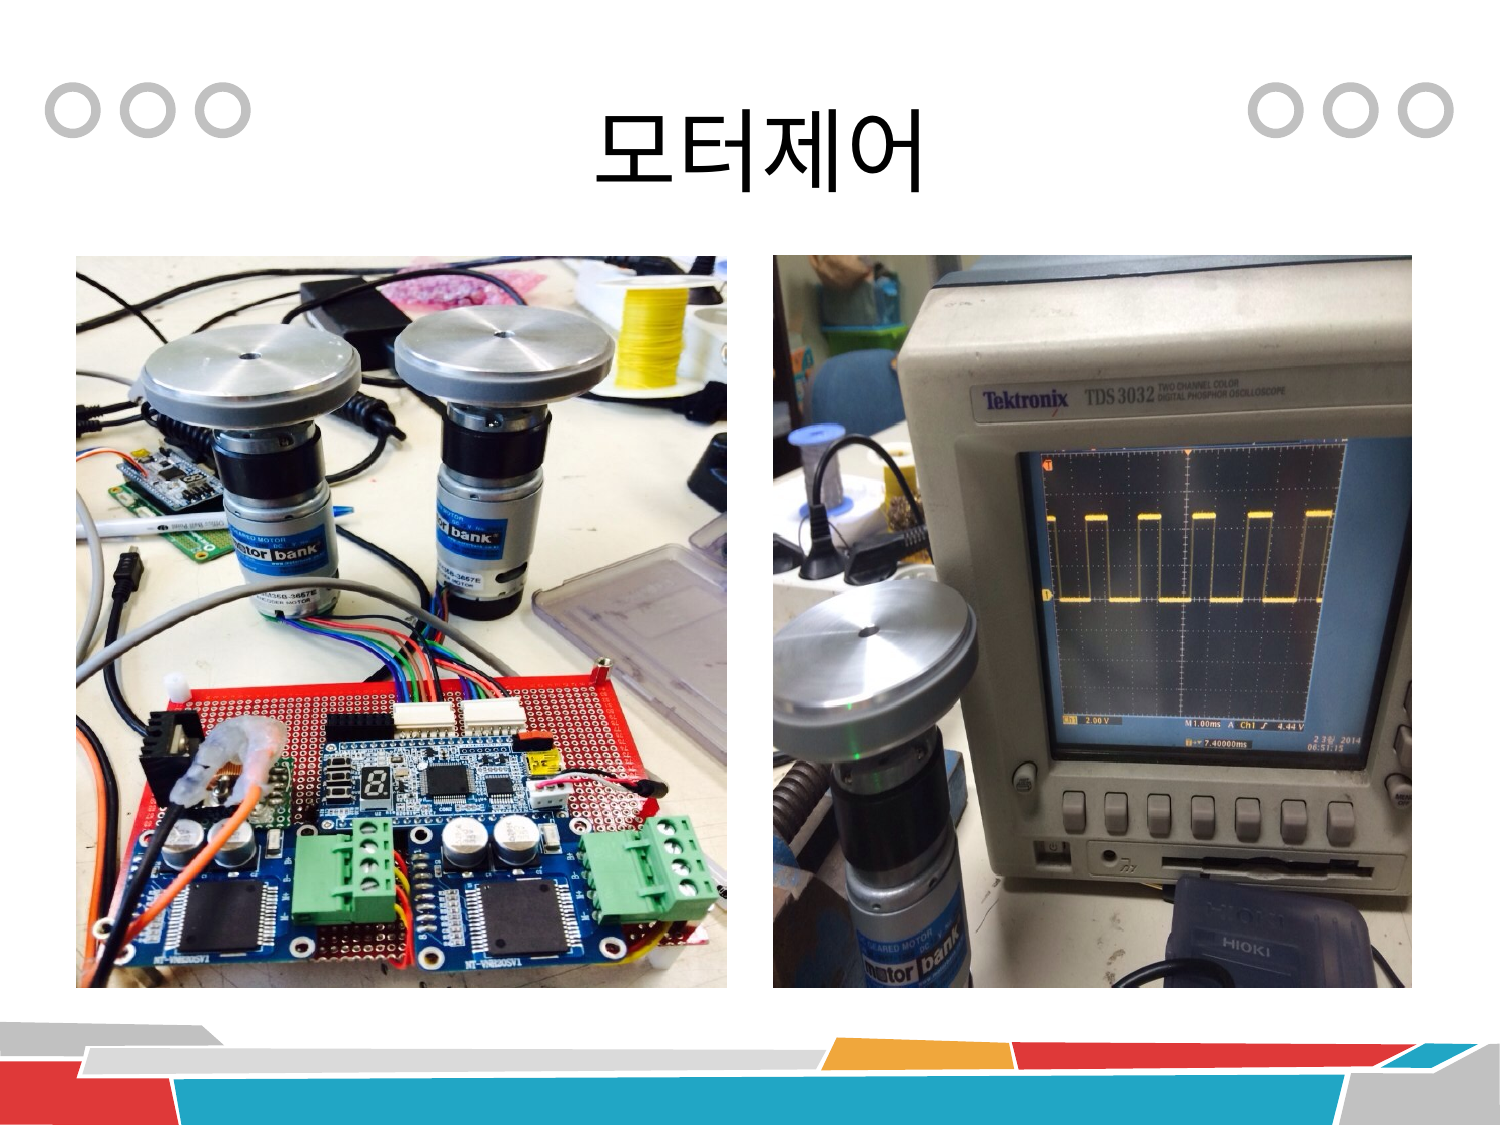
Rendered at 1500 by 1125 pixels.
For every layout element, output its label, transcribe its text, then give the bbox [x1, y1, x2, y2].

picture [76, 256, 727, 988]
text_box [262, 21, 1238, 209]
picture [773, 255, 1412, 988]
text_box 모터제어 [274, 54, 1250, 243]
